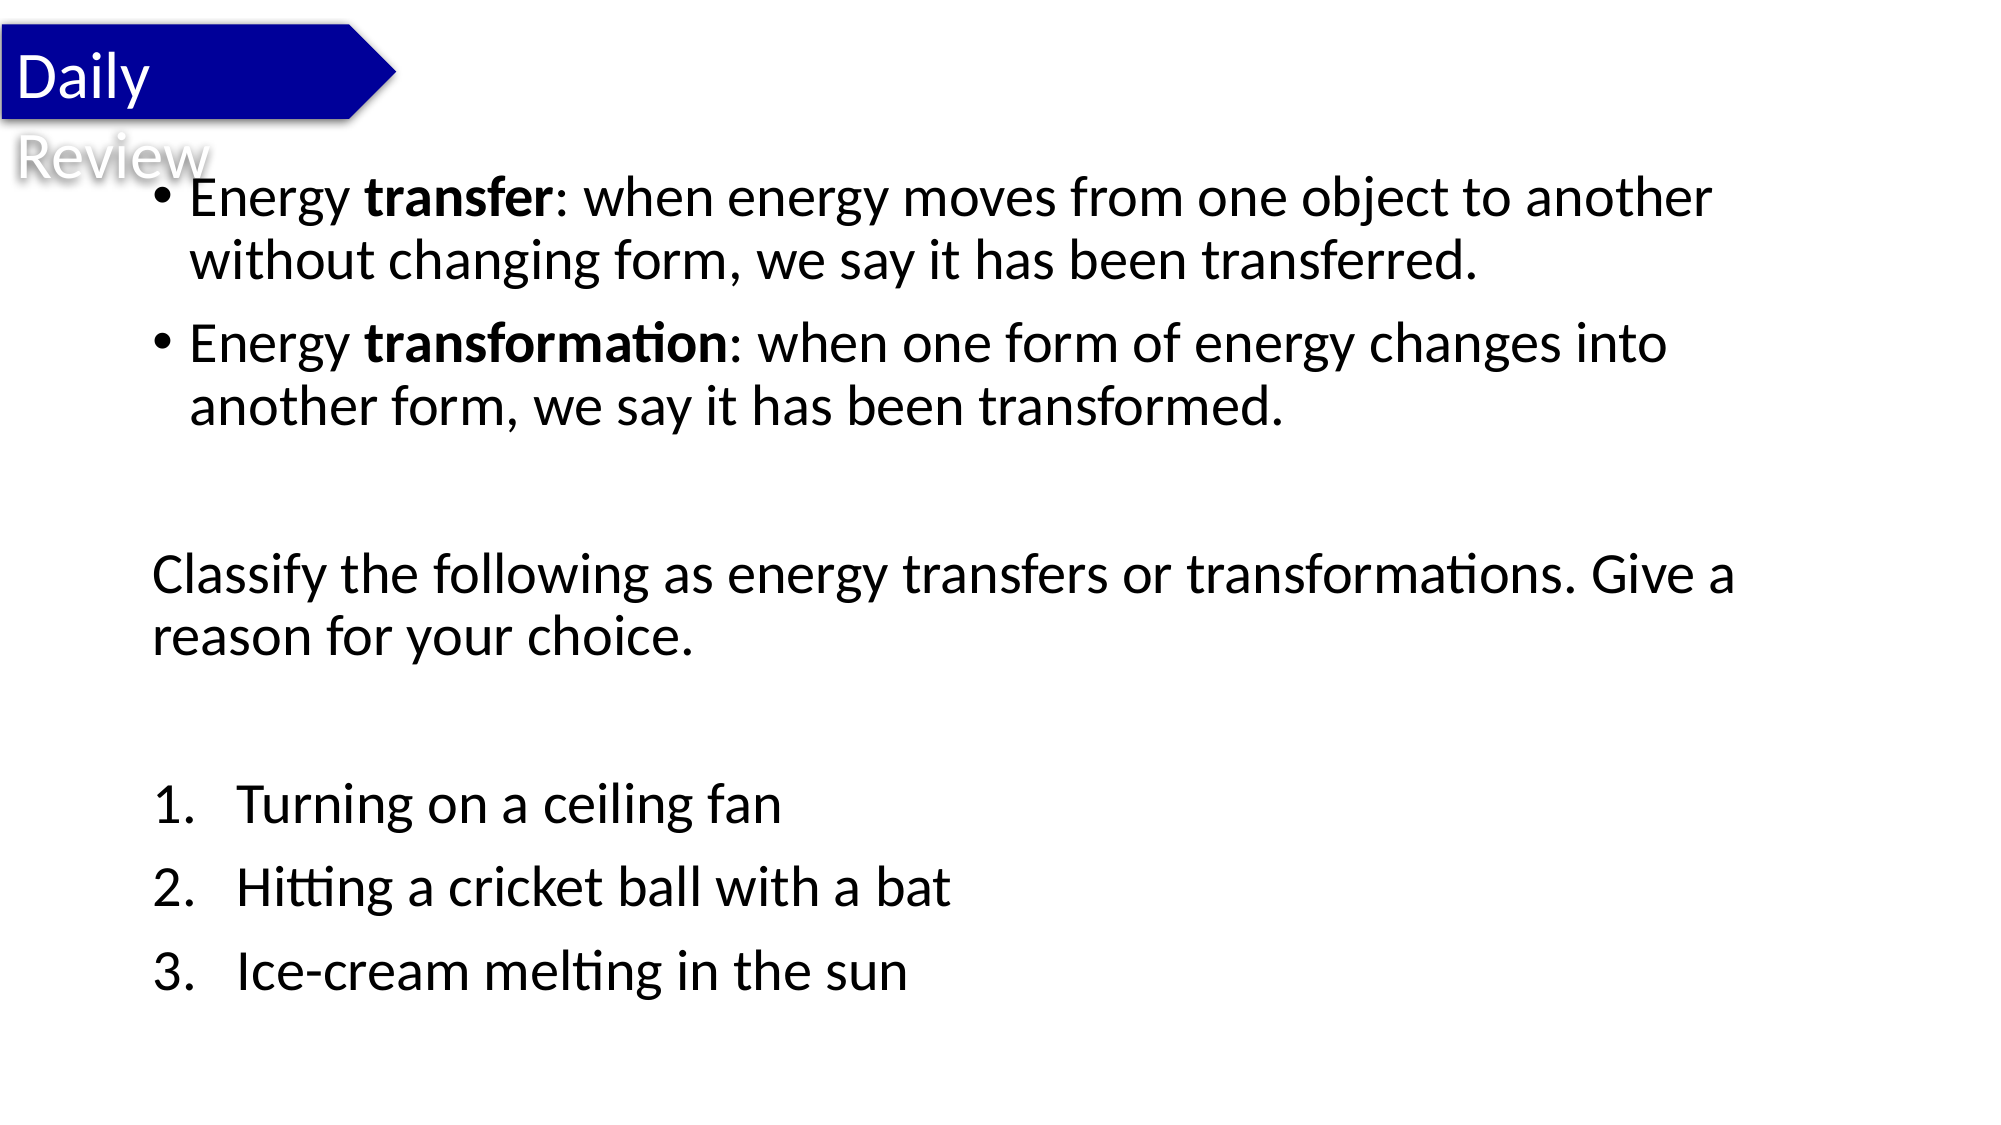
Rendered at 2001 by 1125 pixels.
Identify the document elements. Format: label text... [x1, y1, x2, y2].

text_box Daily Review [1, 24, 397, 119]
list Energy transfer: when energy moves from one object to another without changing form, we say it has been transferred. Energy transformation: when one form of energy changes into another form, we say it has been transformed. Classify the following as energy transfers or transformations. Give a reason for your choice. Turning on a ceiling fan Hitting a cricket ball with a bat Ice-cream melting in the sun [137, 158, 1863, 1017]
